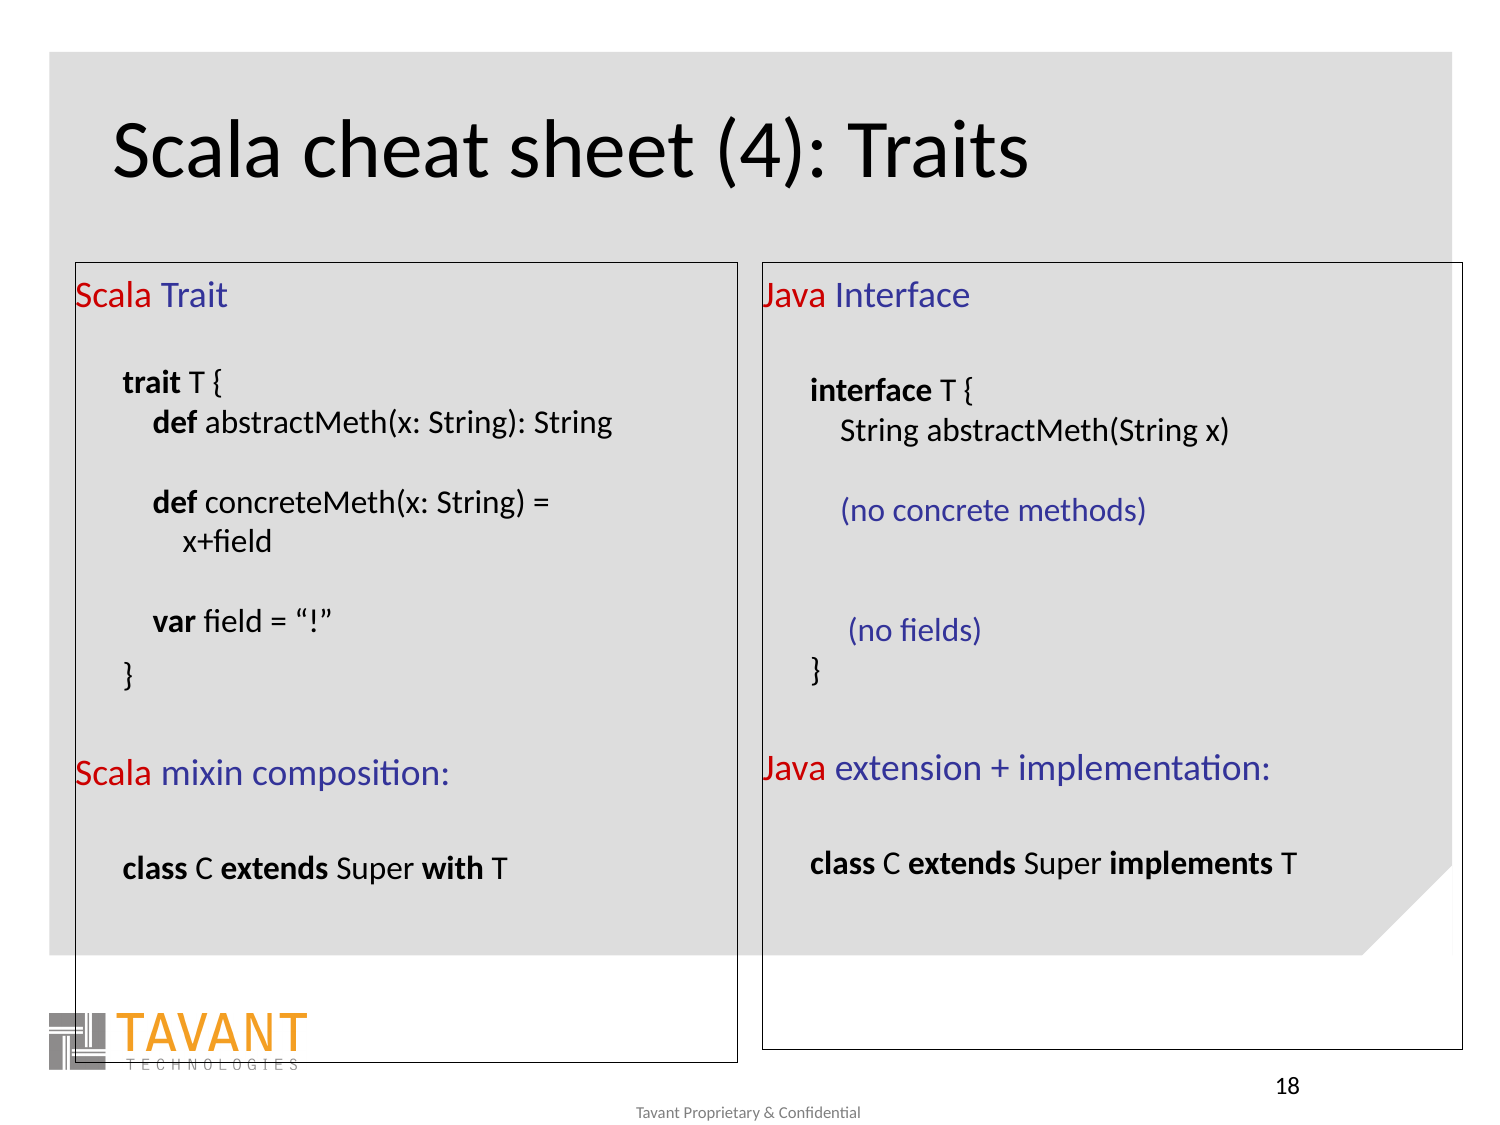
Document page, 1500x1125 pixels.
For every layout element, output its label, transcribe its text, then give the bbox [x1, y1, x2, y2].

picture [49, 1013, 307, 1070]
slide_number 18 [1112, 1062, 1463, 1125]
list Java Interface interface T { String abstractMeth(String x) (no concrete methods) (no fields) } Java extension + implementation: class C extends Super implements T [762, 262, 1463, 1050]
list Scala Trait trait T { def abstractMeth(x: String): String def concreteMeth(x: String) = x+field var field = “!” } Scala mixin composition: class C extends Super with T [75, 262, 738, 1063]
title Scala cheat sheet (4): Traits [112, 50, 1388, 239]
